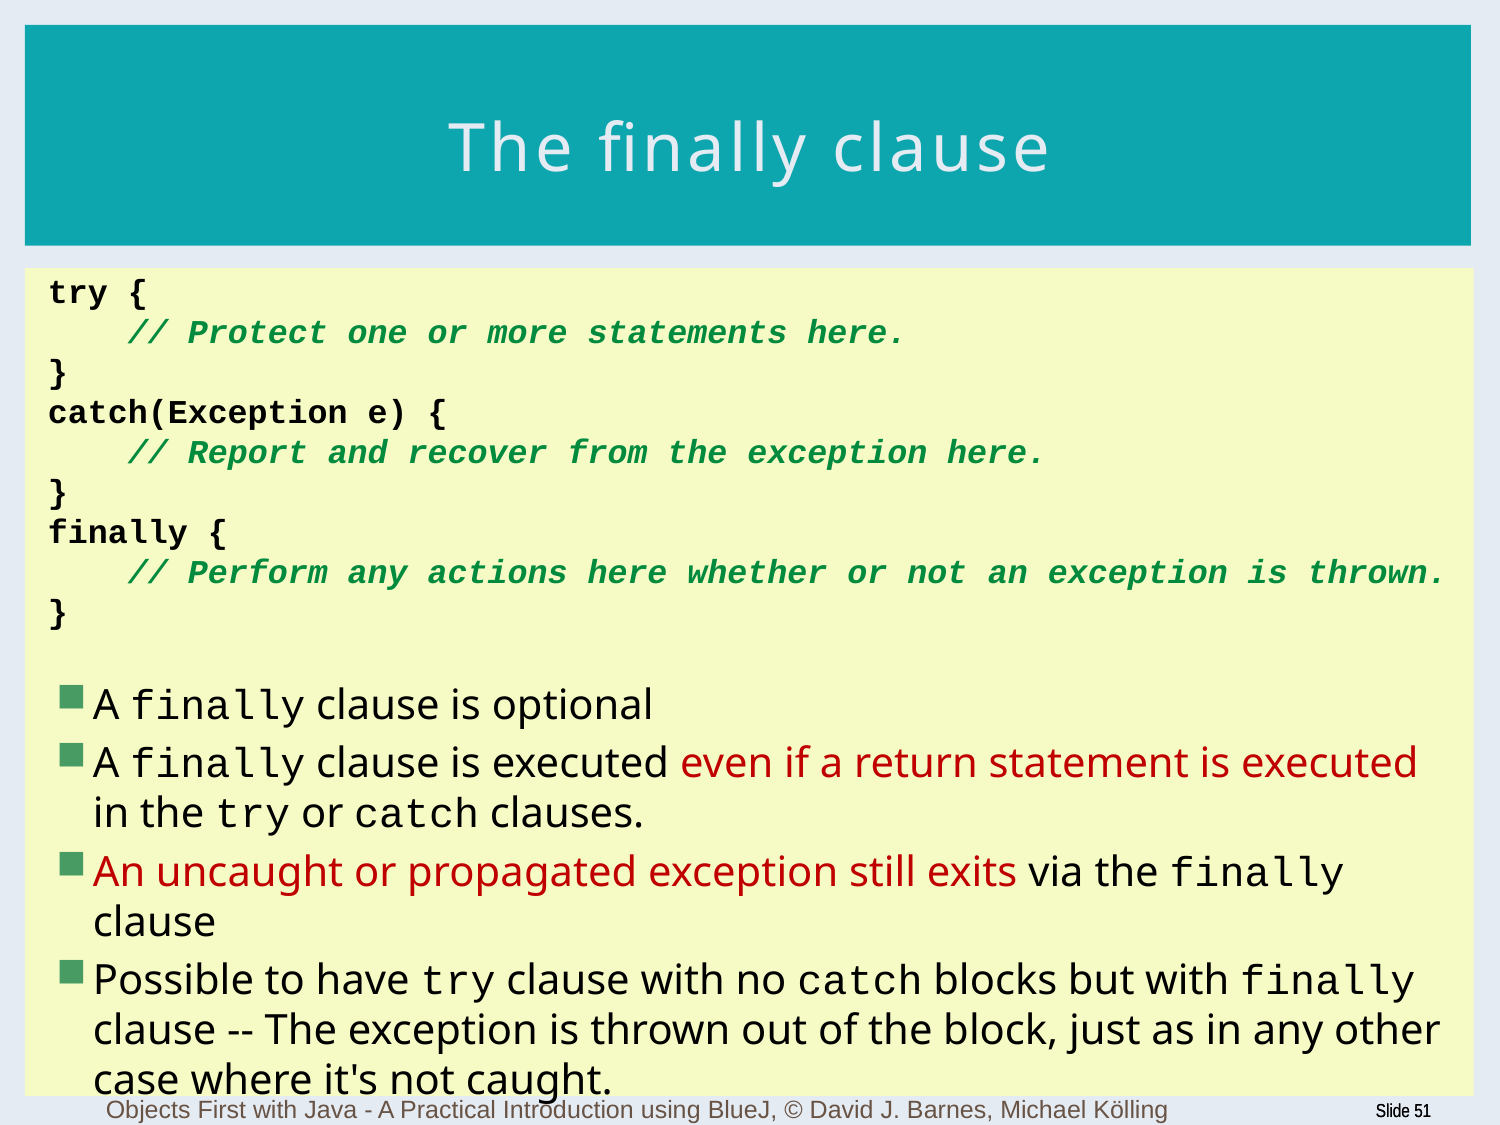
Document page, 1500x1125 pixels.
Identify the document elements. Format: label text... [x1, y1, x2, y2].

title The finally clause [62, 58, 1438, 232]
text_box A finally clause is optional A finally clause is executed even if a return statement is executed in the try or catch clauses. An uncaught or propagated exception still exits via the finally clause Possible to have try clause with no catch blocks but with finally clause -- The exception is thrown out of the block, just as in any other case where it's not caught. [33, 670, 1461, 1039]
footer Objects First with Java - A Practical Introduction using BlueJ, © David J. Barnes, Michael Kölling [0, 1085, 1277, 1125]
text_box try { // Protect one or more statements here. } catch(Exception e) { // Report and recover from the exception here. } finally { // Perform any actions here whether or not an exception is thrown. } [33, 263, 1500, 638]
